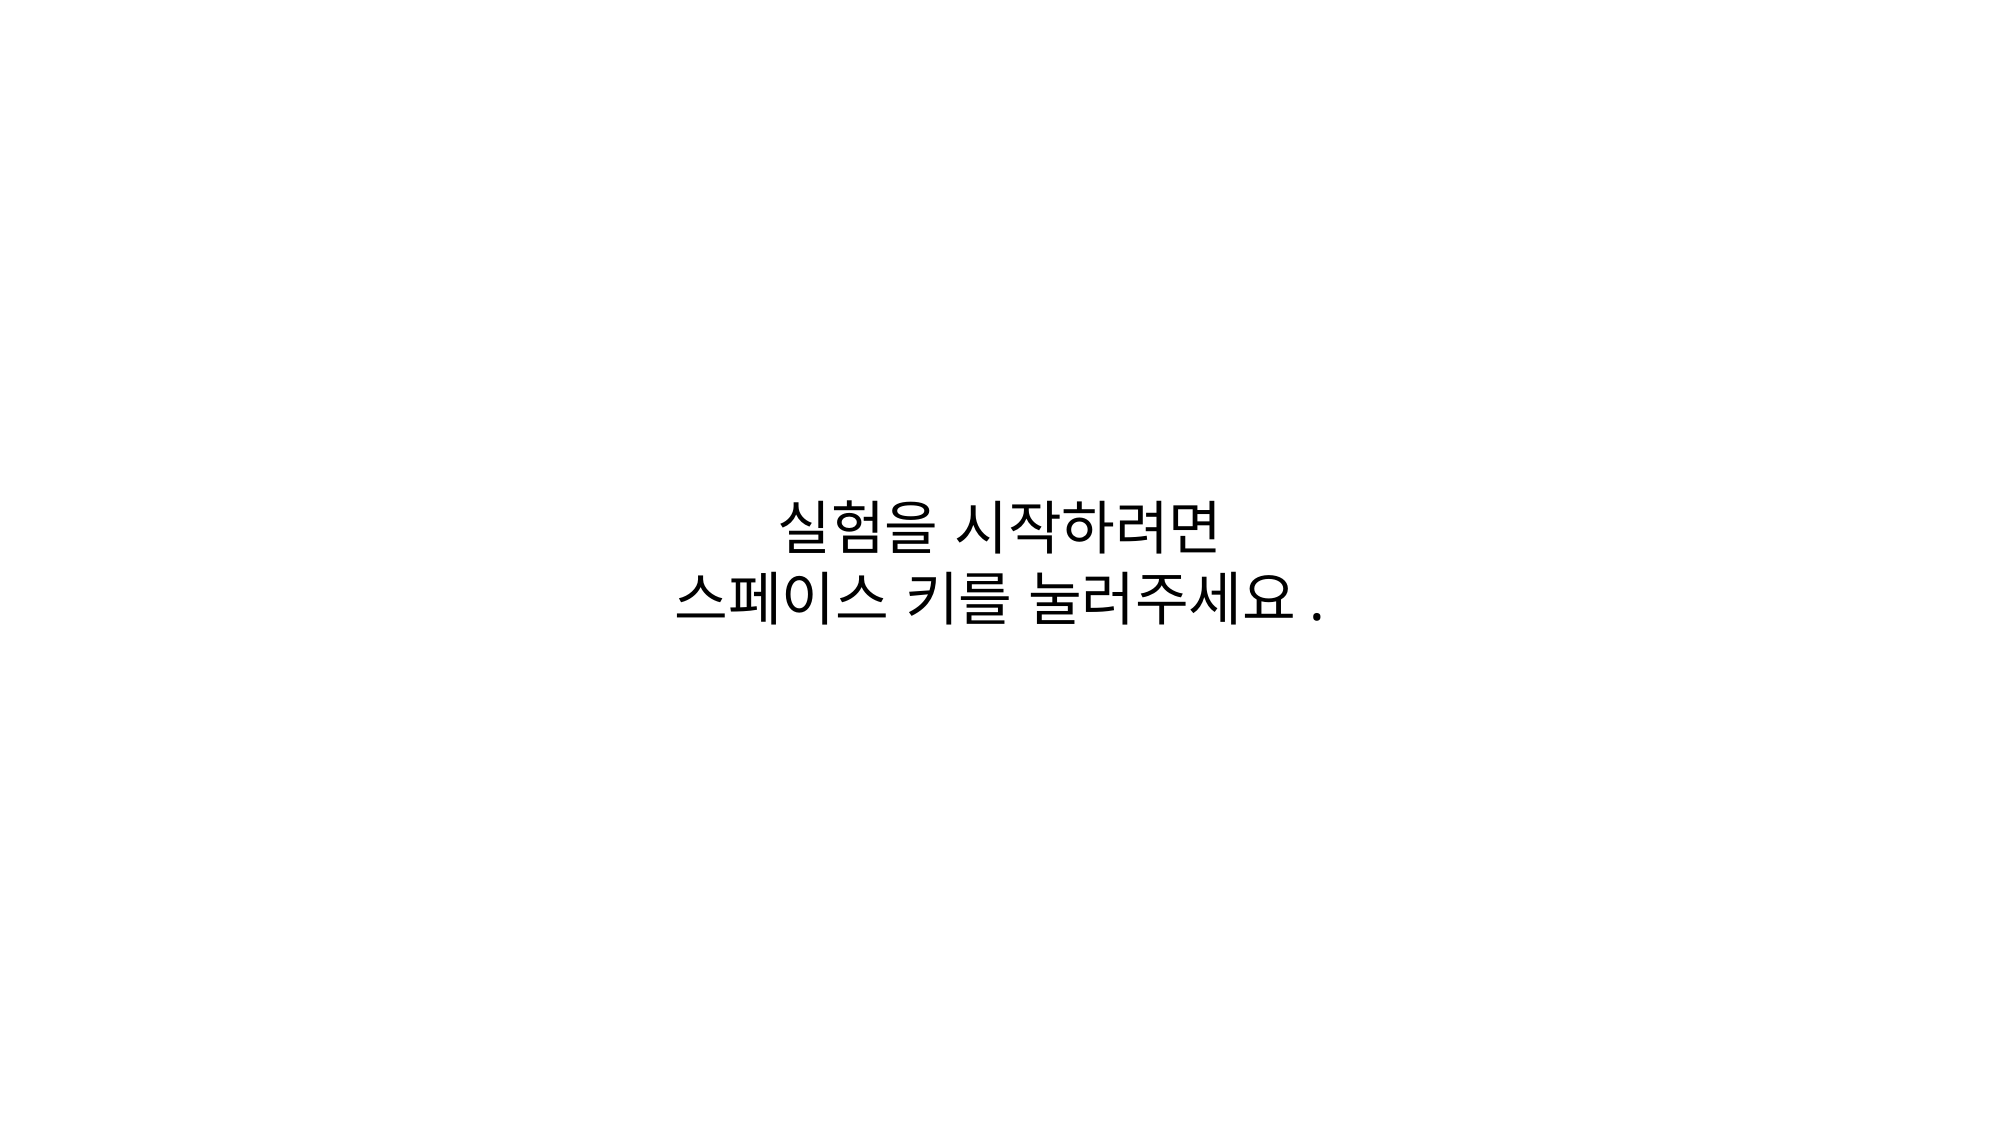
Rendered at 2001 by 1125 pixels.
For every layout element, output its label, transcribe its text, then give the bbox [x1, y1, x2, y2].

text_box 실험을 시작하려면 스페이스 키를 눌러주세요. [660, 484, 1340, 639]
